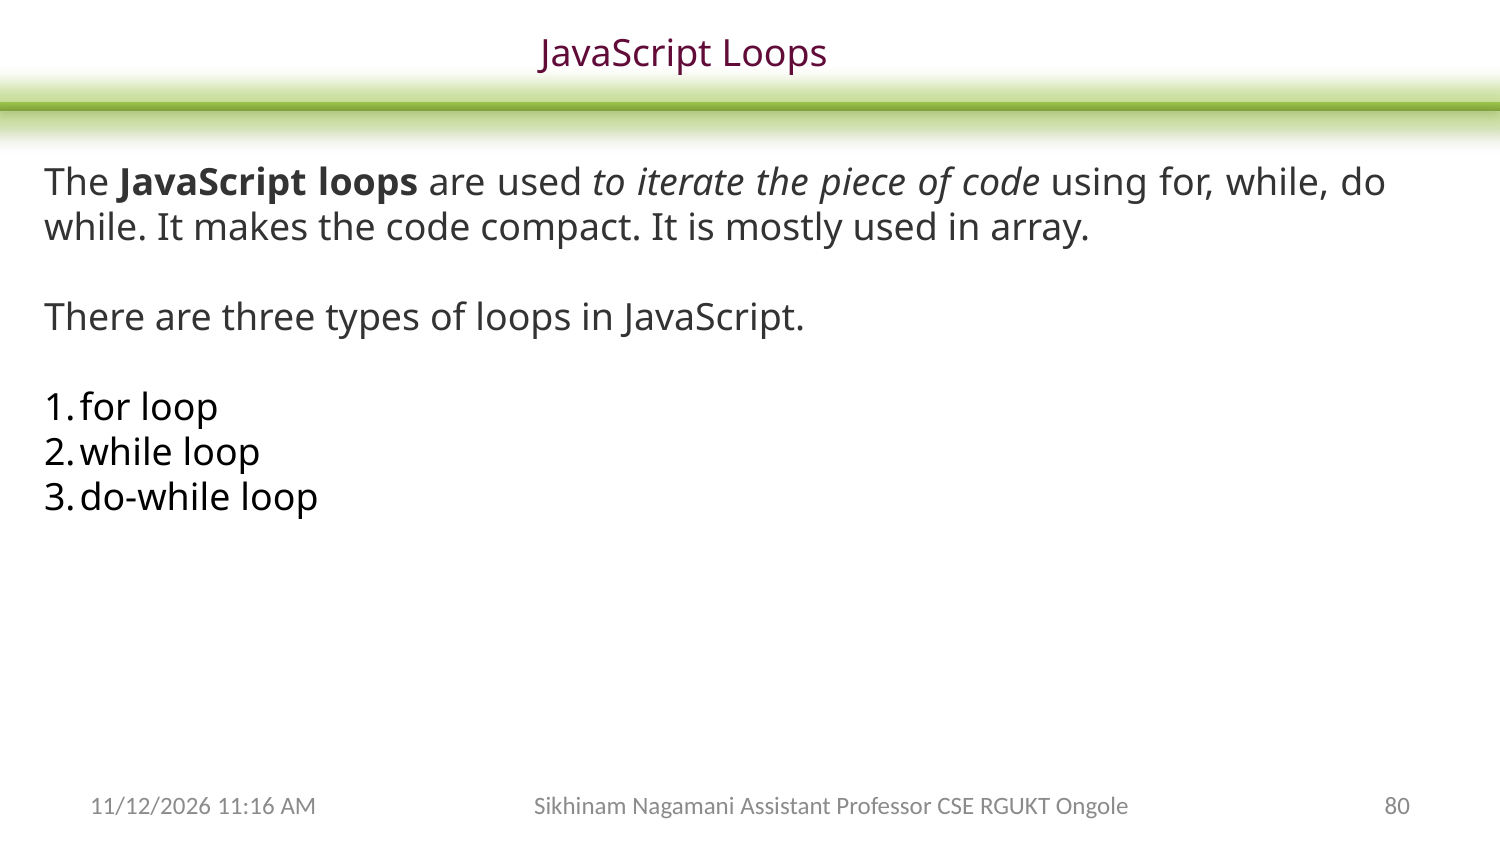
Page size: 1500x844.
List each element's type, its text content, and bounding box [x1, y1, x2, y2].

footer Sikhinam Nagamani Assistant Professor CSE RGUKT Ongole [512, 782, 1152, 828]
text_box [0, 102, 1500, 111]
text_box JavaScript Loops [525, 22, 1324, 82]
text_box The JavaScript loops are used to iterate the piece of code using for, while, do while. It makes the code compact. It is mostly used in array. There are three types of loops in JavaScript. for loop while loop do-while loop [29, 150, 1402, 525]
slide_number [75, 782, 425, 828]
slide_number 80 [1152, 782, 1425, 828]
